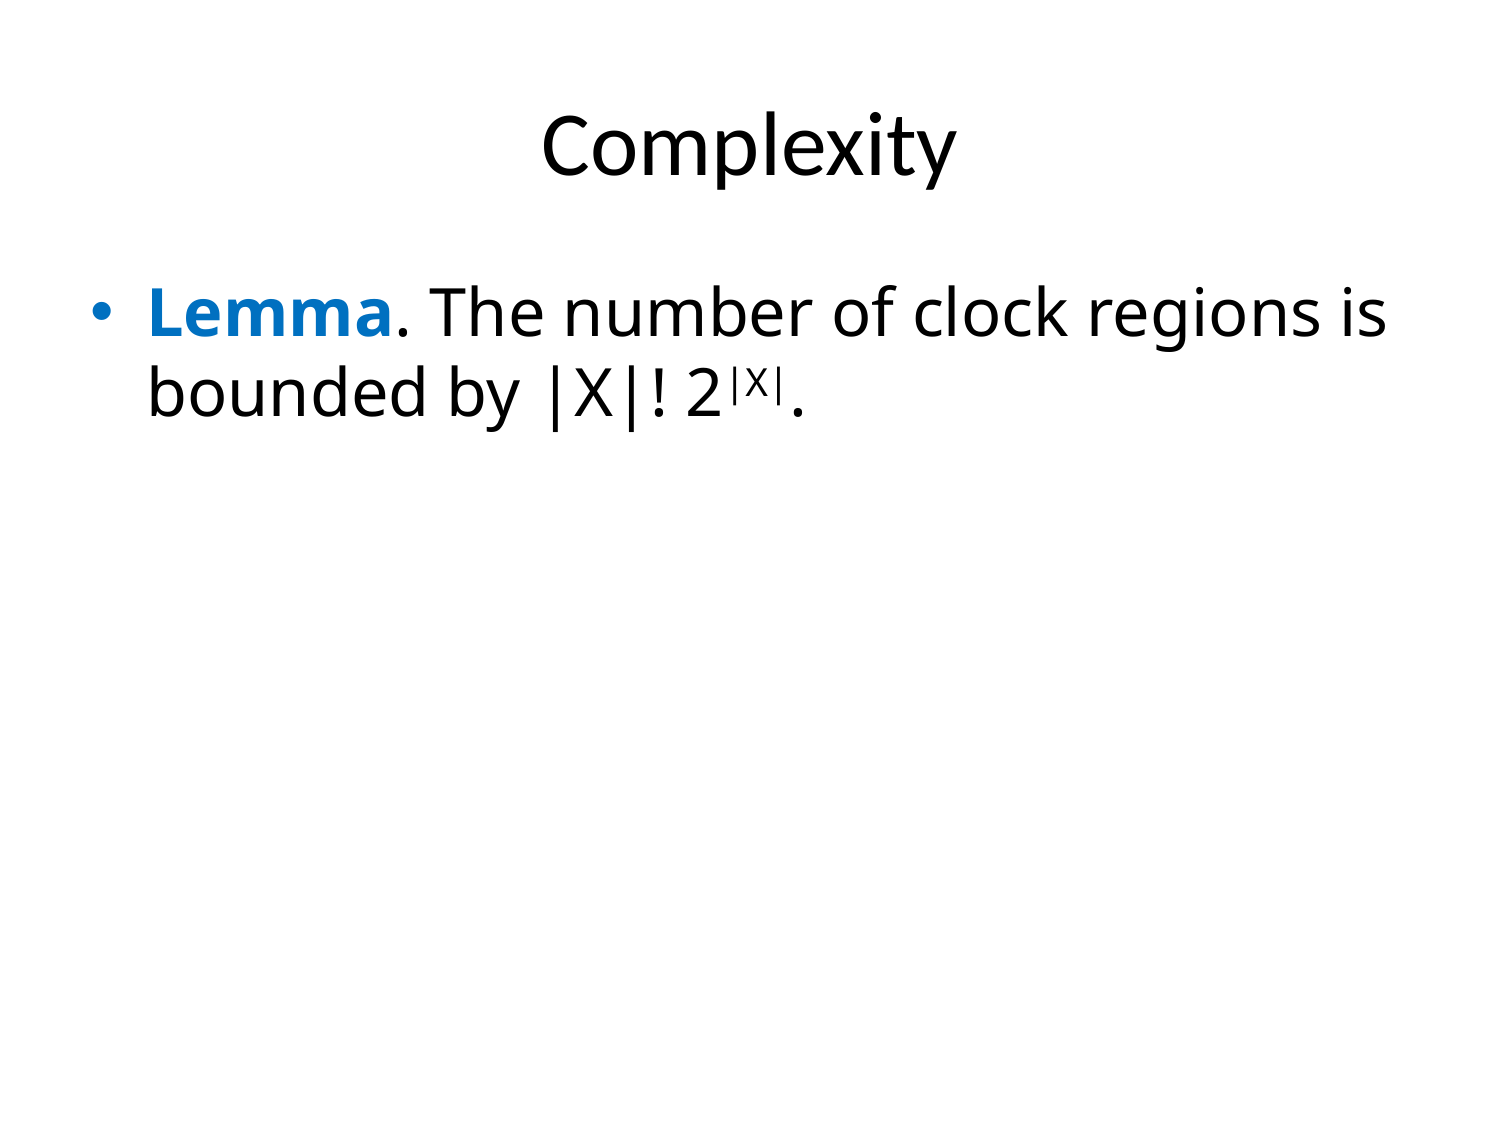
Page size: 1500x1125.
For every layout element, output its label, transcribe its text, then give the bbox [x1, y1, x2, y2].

title Complexity [75, 45, 1425, 233]
